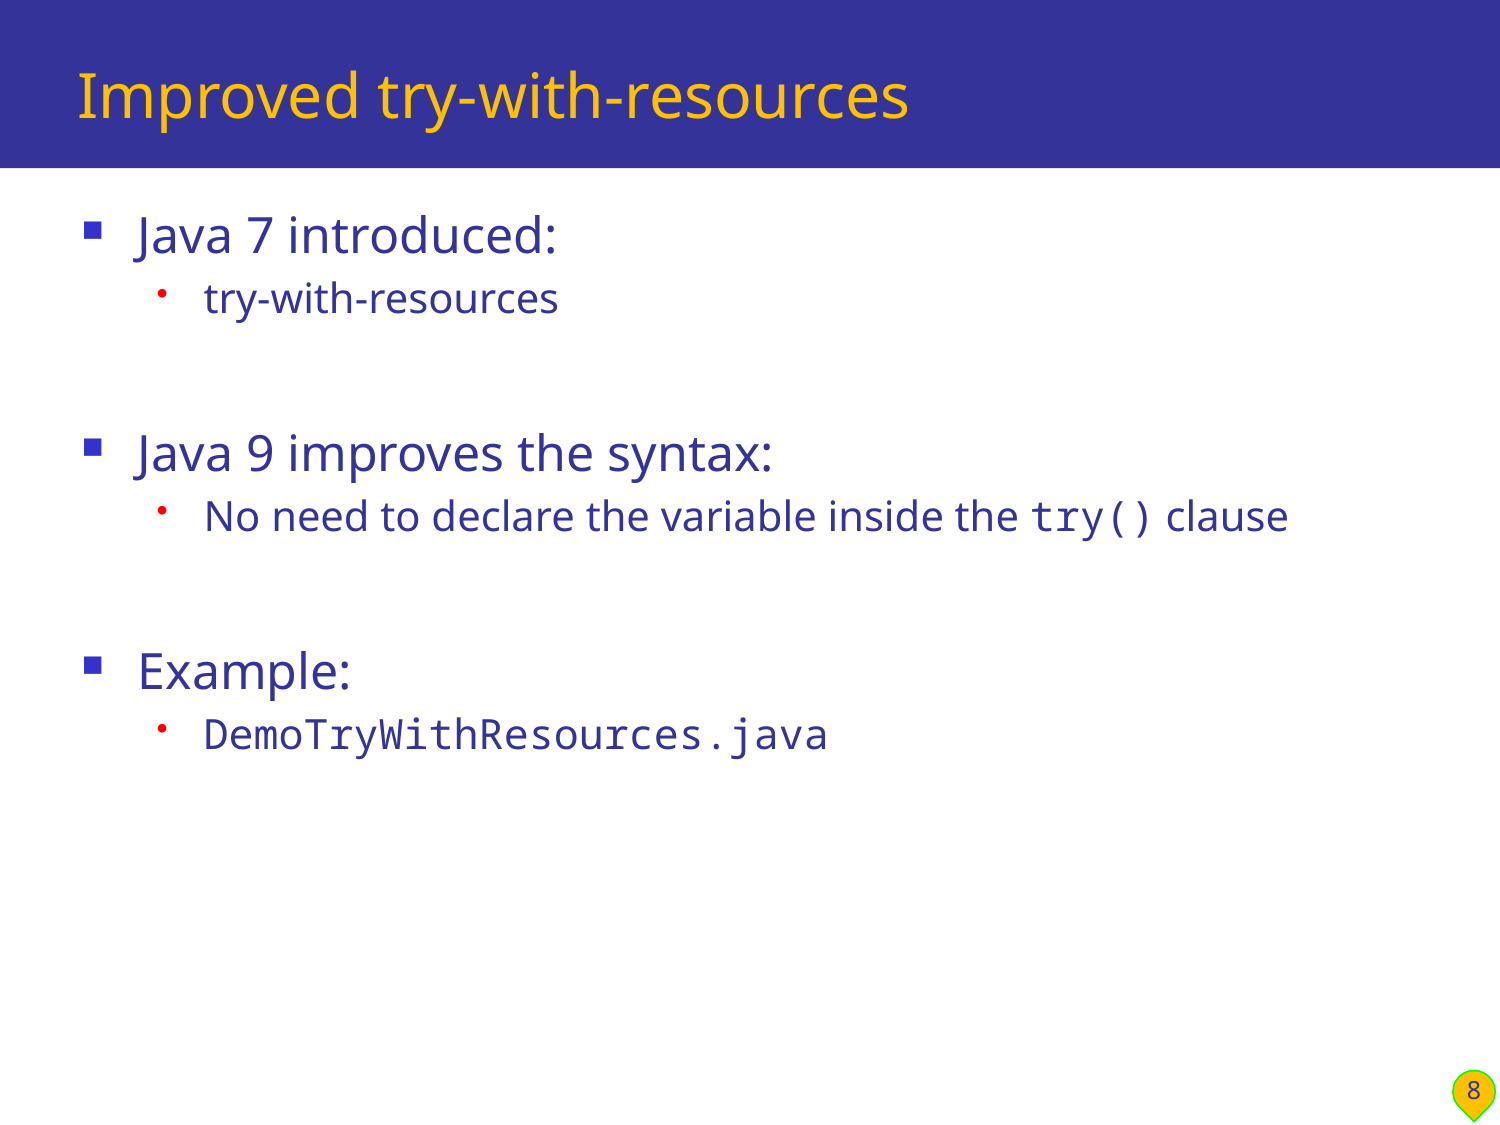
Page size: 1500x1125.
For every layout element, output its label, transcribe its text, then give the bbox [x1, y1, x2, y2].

footer 8 [1431, 1040, 1500, 1117]
list Java 7 introduced: try-with-resources Java 9 improves the syntax: No need to declare the variable inside the try() clause Example: DemoTryWithResources.java [66, 196, 1460, 1007]
title Improved try-with-resources [61, 24, 1465, 139]
